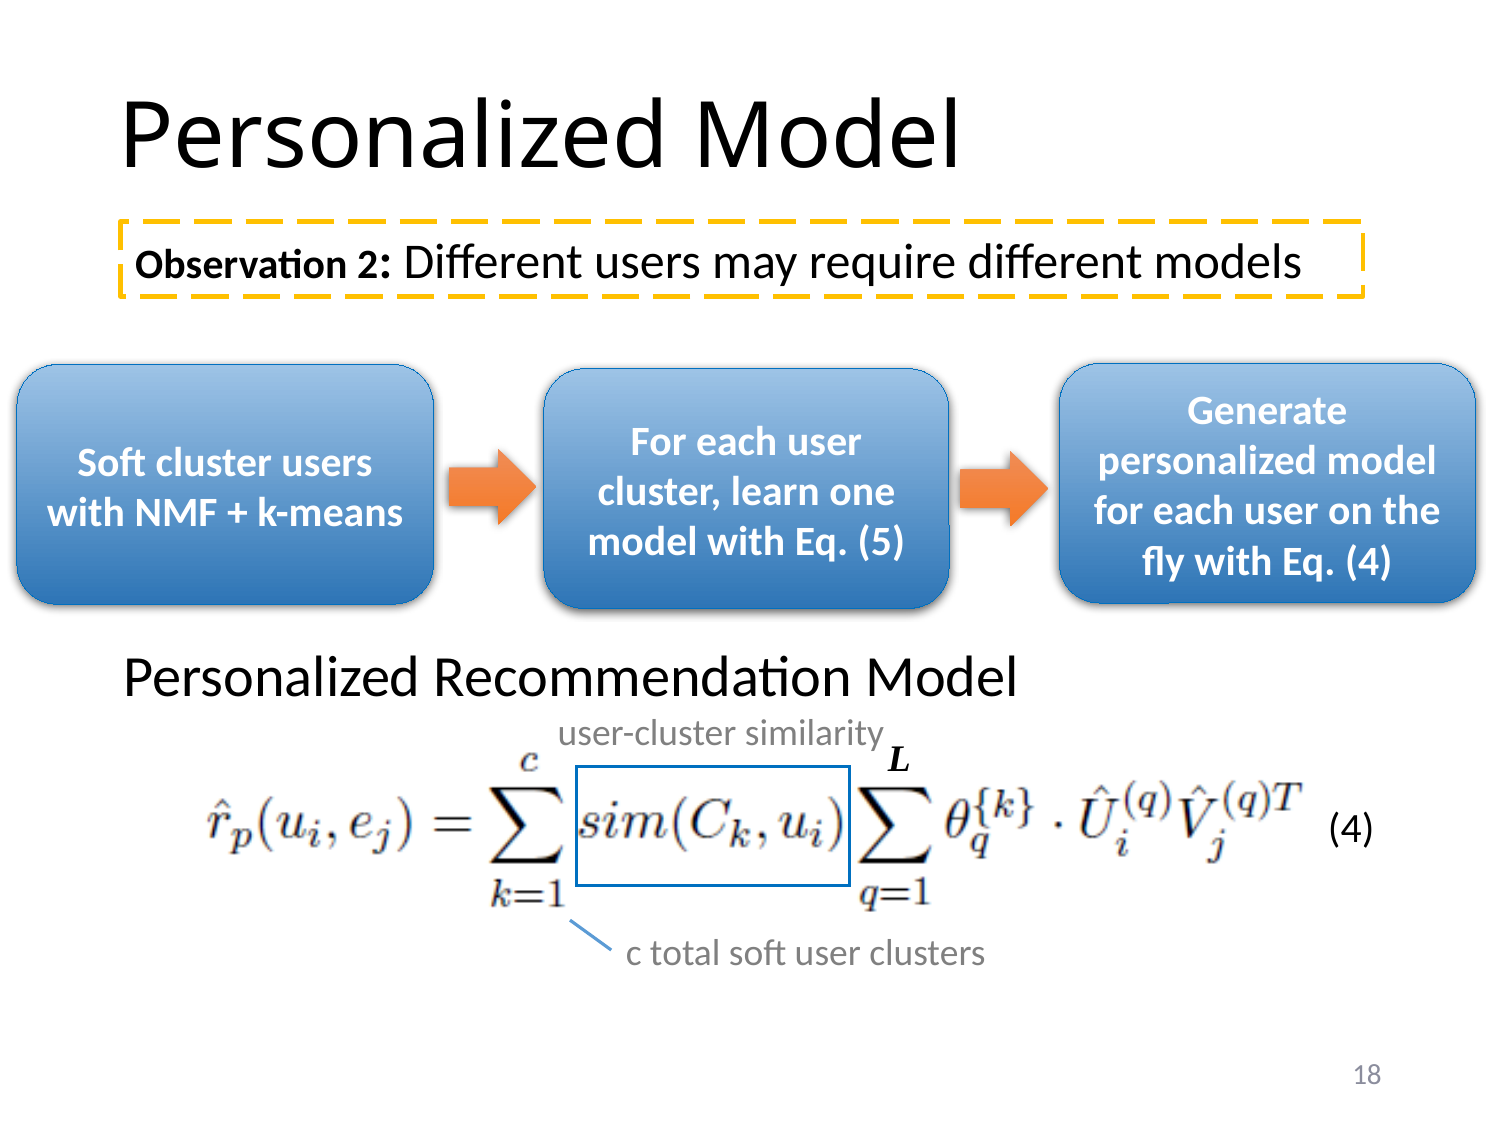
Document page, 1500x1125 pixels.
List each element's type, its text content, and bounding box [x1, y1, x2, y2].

text_box [960, 450, 1048, 527]
text_box [448, 448, 537, 525]
text_box Soft cluster users with NMF + k-means [16, 364, 434, 605]
title Personalized Model [103, 24, 1397, 252]
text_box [181, 700, 1346, 951]
text_box Personalized Recommendation Model [108, 630, 1034, 716]
text_box For each user cluster, learn one model with Eq. (5) [543, 368, 950, 609]
text_box Observation 2: Different users may require different models [120, 221, 1363, 297]
text_box Generate personalized model for each user on the fly with Eq. (4) [1059, 363, 1476, 604]
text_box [569, 920, 612, 951]
slide_number 18 [1059, 1042, 1397, 1103]
text_box (4) [1346, 793, 1390, 859]
text_box c total soft user clusters [611, 951, 1009, 980]
